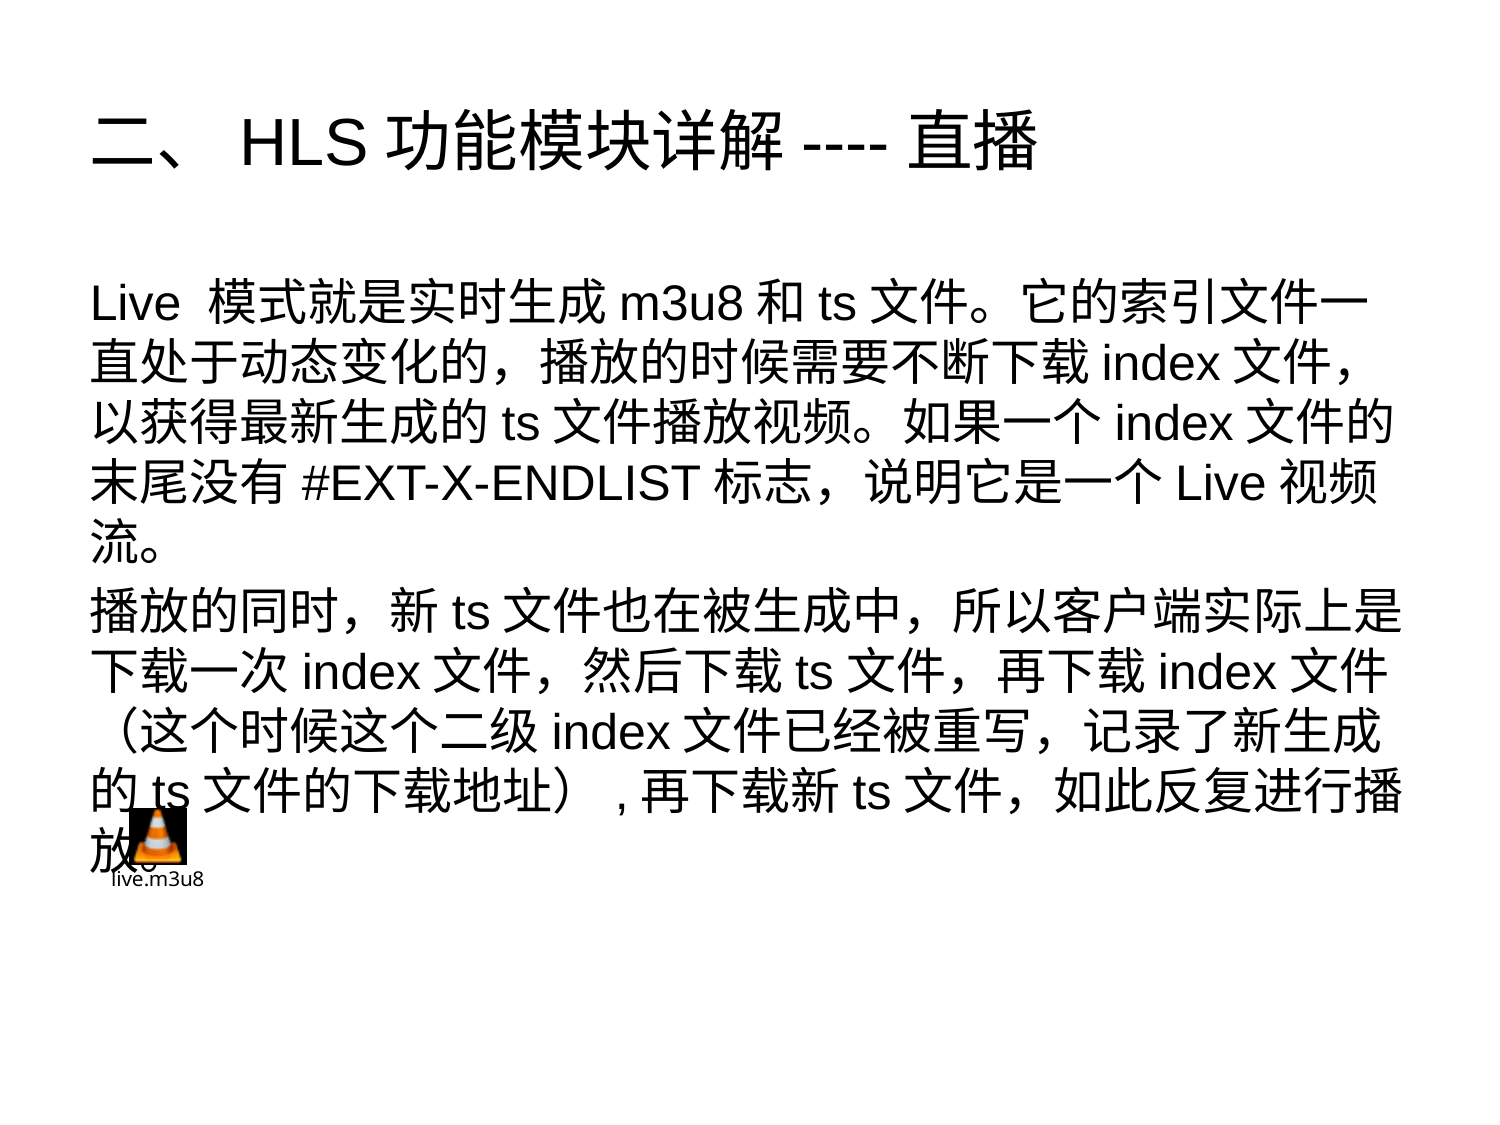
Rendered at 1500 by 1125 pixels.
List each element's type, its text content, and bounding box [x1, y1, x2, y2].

title 二、HLS功能模块详解----直播 [74, 44, 1426, 233]
list Live 模式就是实时生成m3u8和ts文件。它的索引文件一直处于动态变化的，播放的时候需要不断下载index文件，以获得最新生成的ts文件播放视频。如果一个index文件的末尾没有#EXT-X-ENDLIST标志，说明它是一个Live视频流。 播放的同时，新ts文件也在被生成中，所以客户端实际上是下载一次index文件，然后下载ts文件，再下载index文件（这个时候这个二级index文件已经被重写，记录了新生成的ts文件的下载地址）,再下载新ts文件，如此反复进行播放。 [74, 262, 1426, 1006]
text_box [98, 809, 217, 905]
